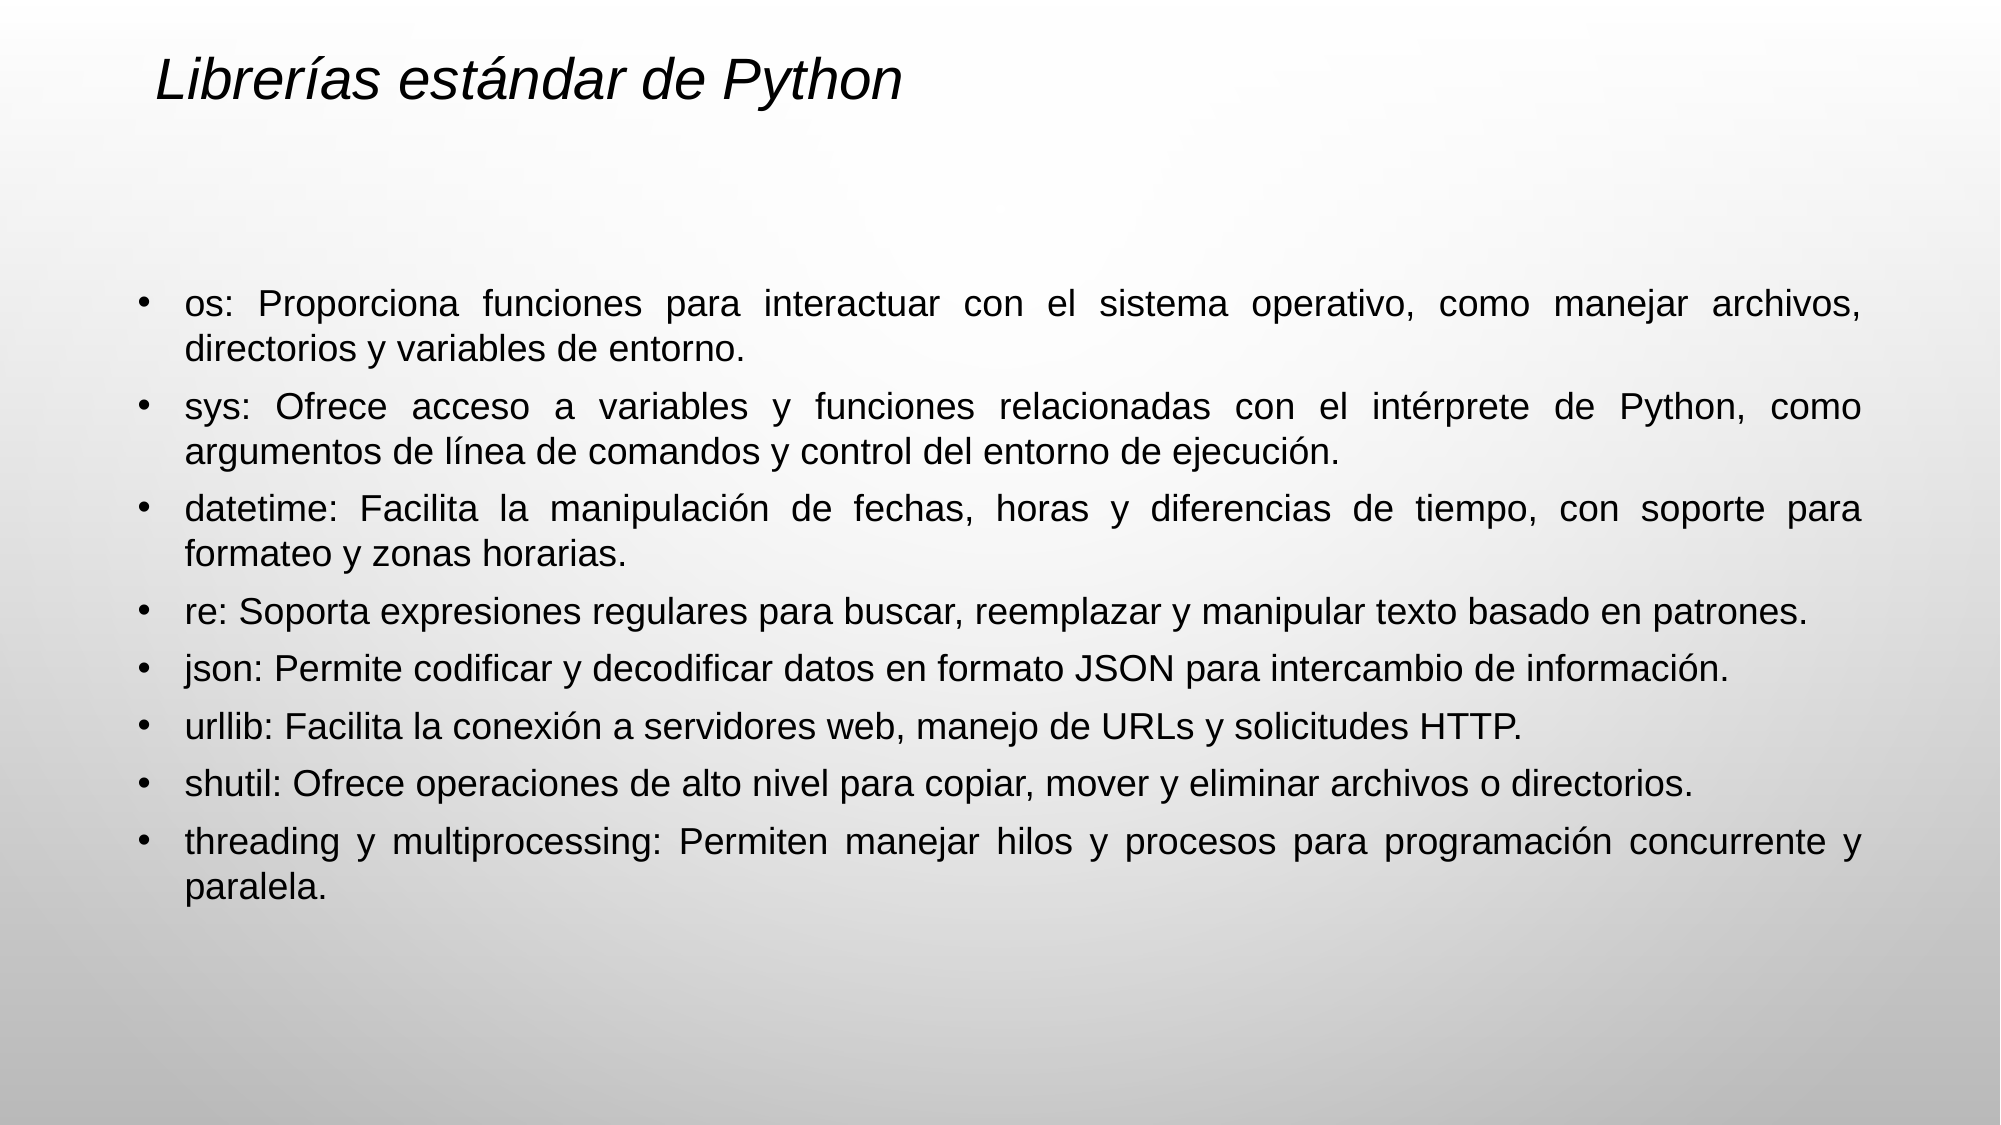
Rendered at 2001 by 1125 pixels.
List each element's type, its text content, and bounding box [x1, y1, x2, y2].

text_box os: Proporciona funciones para interactuar con el sistema operativo, como manejar archivos, directorios y variables de entorno. sys: Ofrece acceso a variables y funciones relacionadas con el intérprete de Python, como argumentos de línea de comandos y control del entorno de ejecución. datetime: Facilita la manipulación de fechas, horas y diferencias de tiempo, con soporte para formateo y zonas horarias. re: Soporta expresiones regulares para buscar, reemplazar y manipular texto basado en patrones. json: Permite codificar y decodificar datos en formato JSON para intercambio de información. urllib: Facilita la conexión a servidores web, manejo de URLs y solicitudes HTTP. shutil: Ofrece operaciones de alto nivel para copiar, mover y eliminar archivos o directorios. threading y multiprocessing: Permiten manejar hilos y procesos para programación concurrente y paralela. [122, 271, 1877, 915]
text_box Librerías estándar de Python [140, 33, 1973, 119]
picture [0, 0, 2000, 1125]
